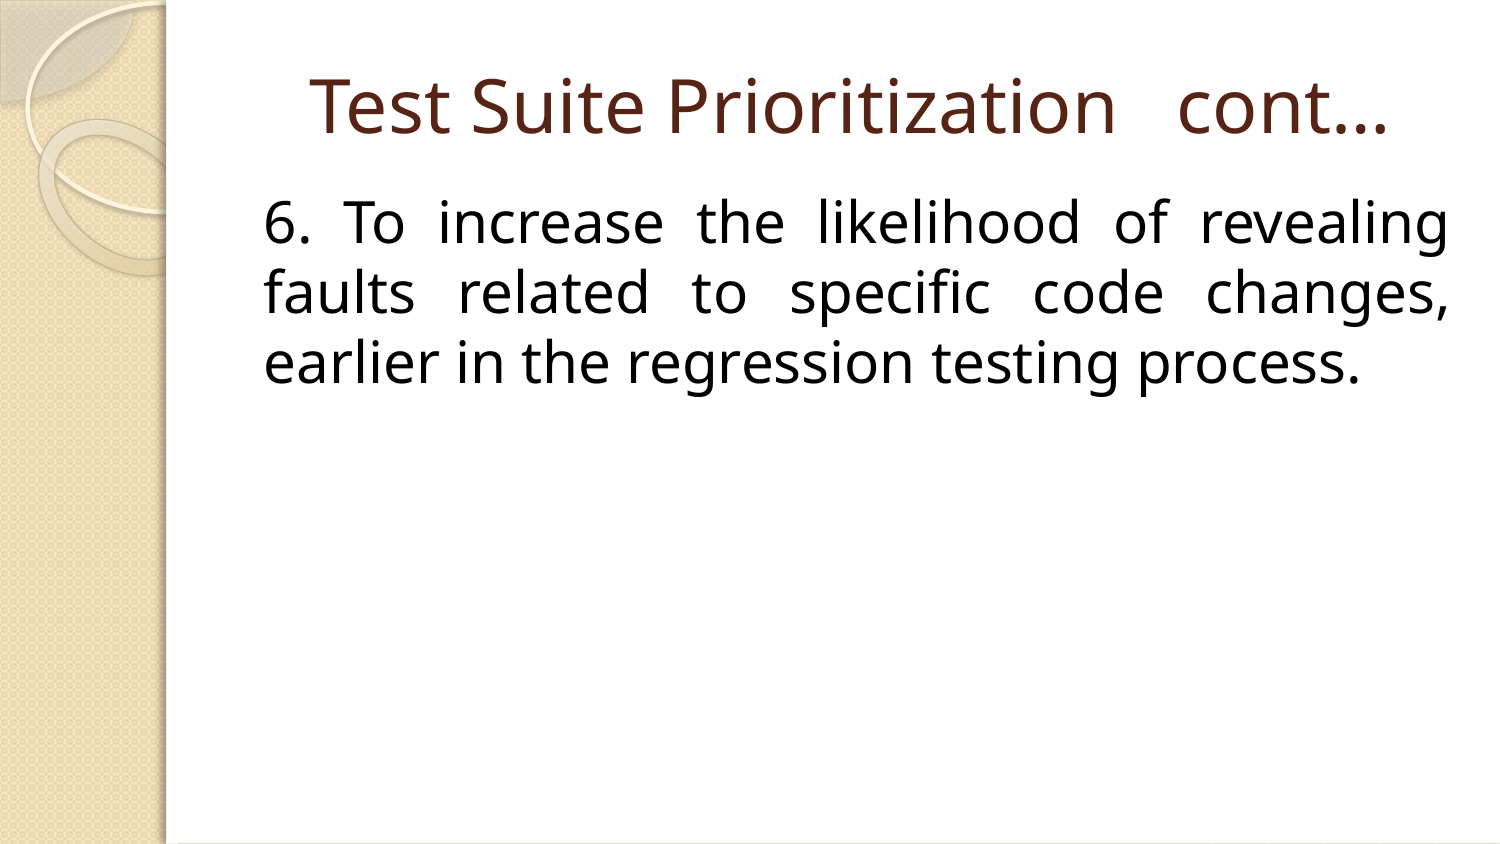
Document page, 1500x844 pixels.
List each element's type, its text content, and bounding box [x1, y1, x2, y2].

list 6. To increase the likelihood of revealing faults related to specific code changes, earlier in the regression testing process. [235, 178, 1466, 769]
title Test Suite Prioritization cont… [235, 33, 1466, 175]
